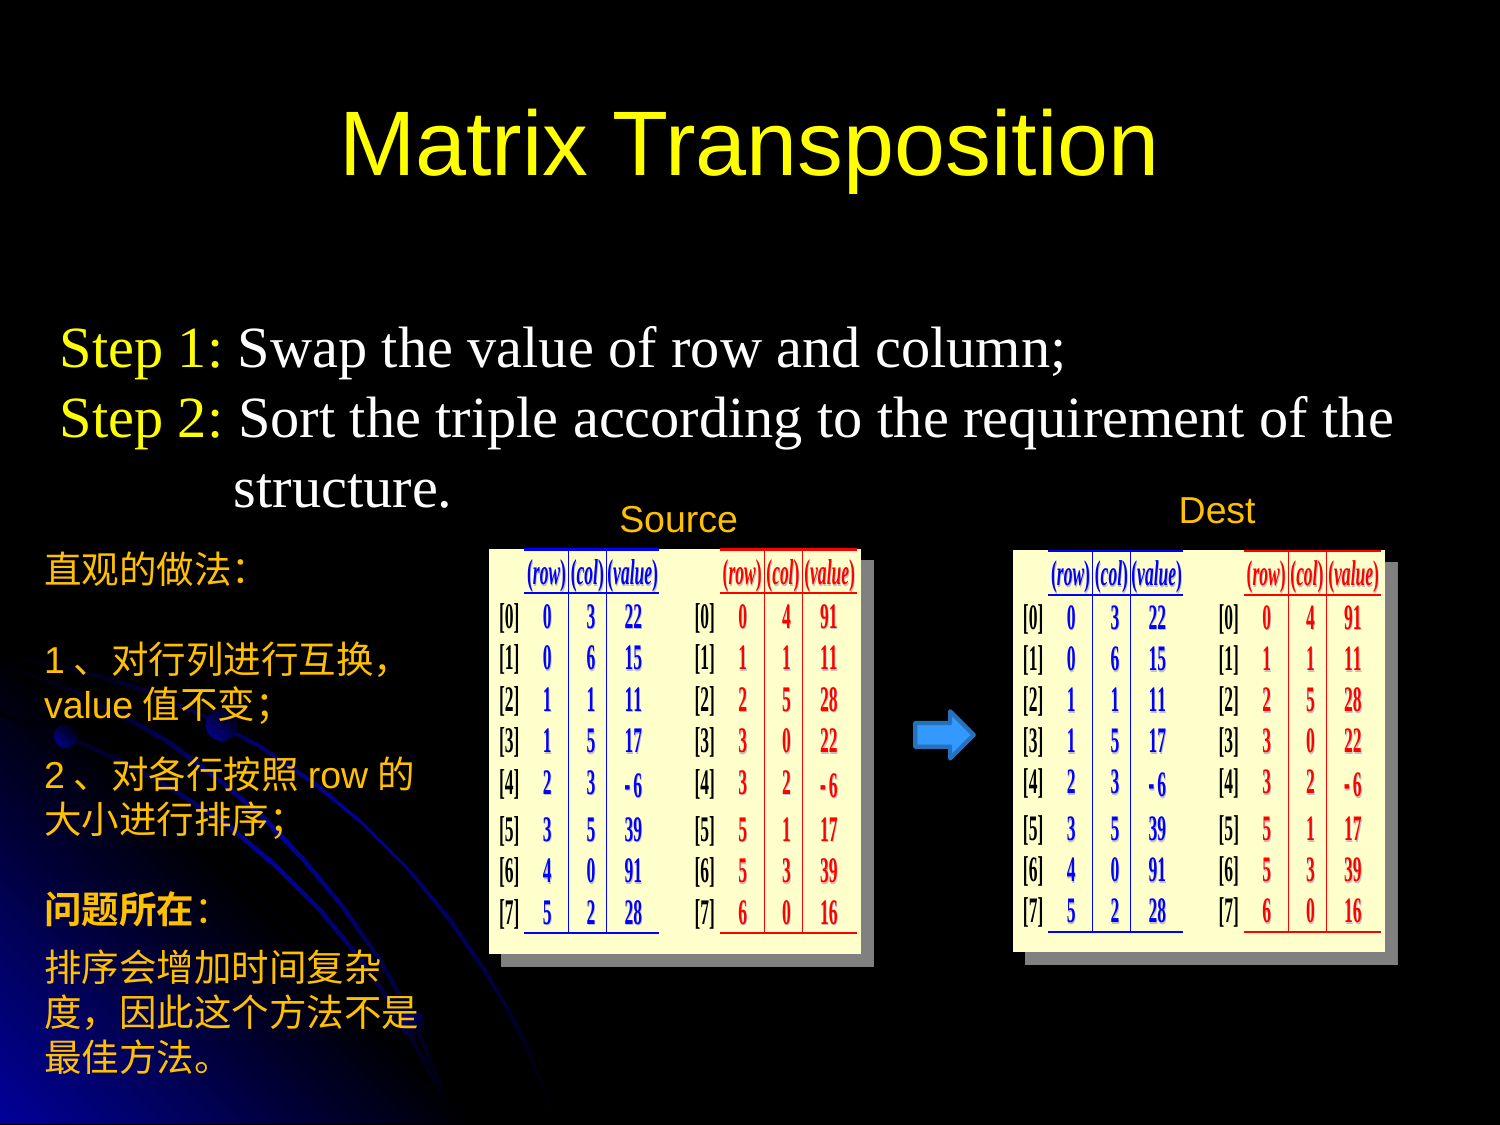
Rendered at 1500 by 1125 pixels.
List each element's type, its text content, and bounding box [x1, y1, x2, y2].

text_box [488, 548, 862, 955]
text_box [913, 709, 976, 761]
text_box Dest [1164, 478, 1271, 539]
text_box Source [604, 487, 753, 546]
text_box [1012, 549, 1386, 953]
text_box Step 1: Swap the value of row and column; Step 2: Sort the triple according to the requirement of the structure. [15, 231, 1470, 527]
text_box 直观的做法： 1、对行列进行互换，value值不变； 2、对各行按照row的大小进行排序； 问题所在： 排序会增加时间复杂度，因此这个方法不是最佳方法。 [29, 538, 449, 1087]
title Matrix Transposition [75, 45, 1425, 233]
